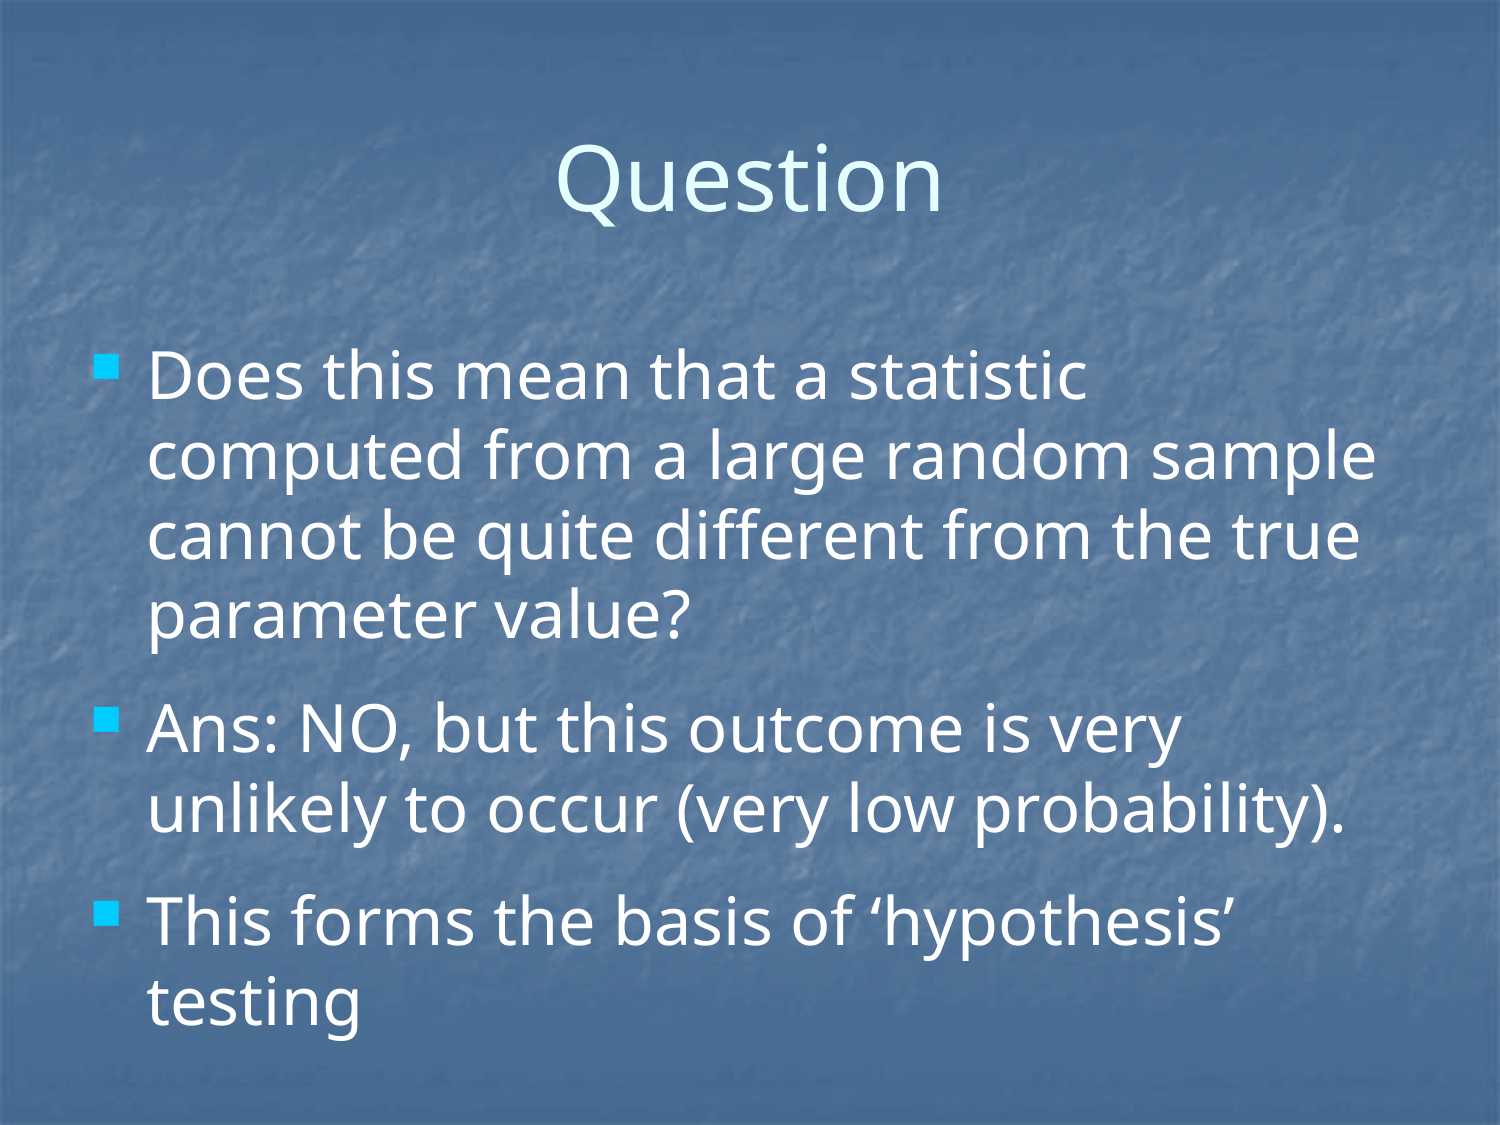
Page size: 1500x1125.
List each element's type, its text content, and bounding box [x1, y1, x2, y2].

title Question [75, 62, 1425, 288]
list Does this mean that a statistic computed from a large random sample cannot be quite different from the true parameter value? Ans: NO, but this outcome is very unlikely to occur (very low probability). This forms the basis of ‘hypothesis’ testing [75, 324, 1425, 1000]
